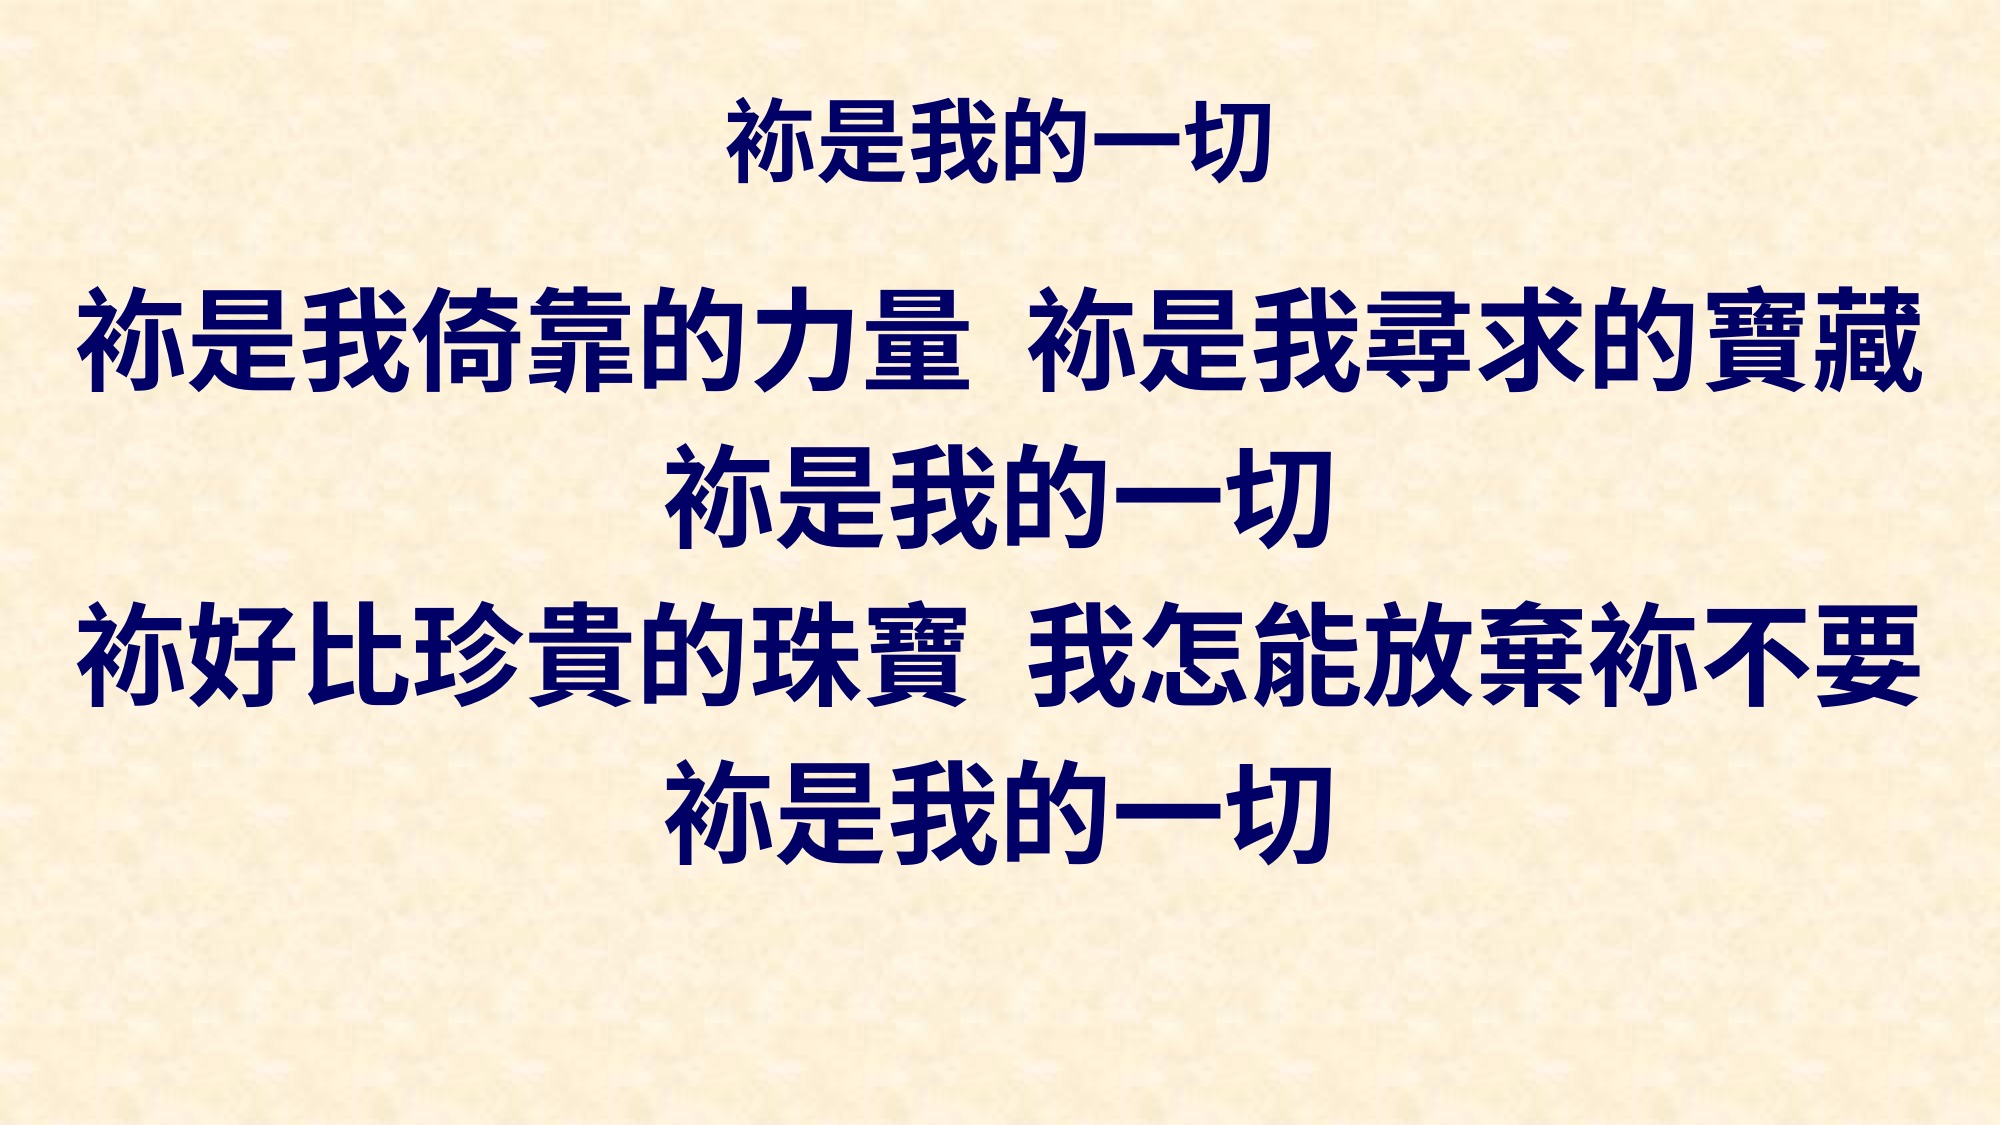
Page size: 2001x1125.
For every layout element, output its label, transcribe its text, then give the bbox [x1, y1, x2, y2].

list 袮是我倚靠的力量 袮是我尋求的寶藏 袮是我的一切 袮好比珍貴的珠寶 我怎能放棄袮不要 袮是我的一切 [0, 262, 2000, 1005]
title 袮是我的一切 [99, 45, 1900, 233]
picture [0, 0, 2001, 1125]
